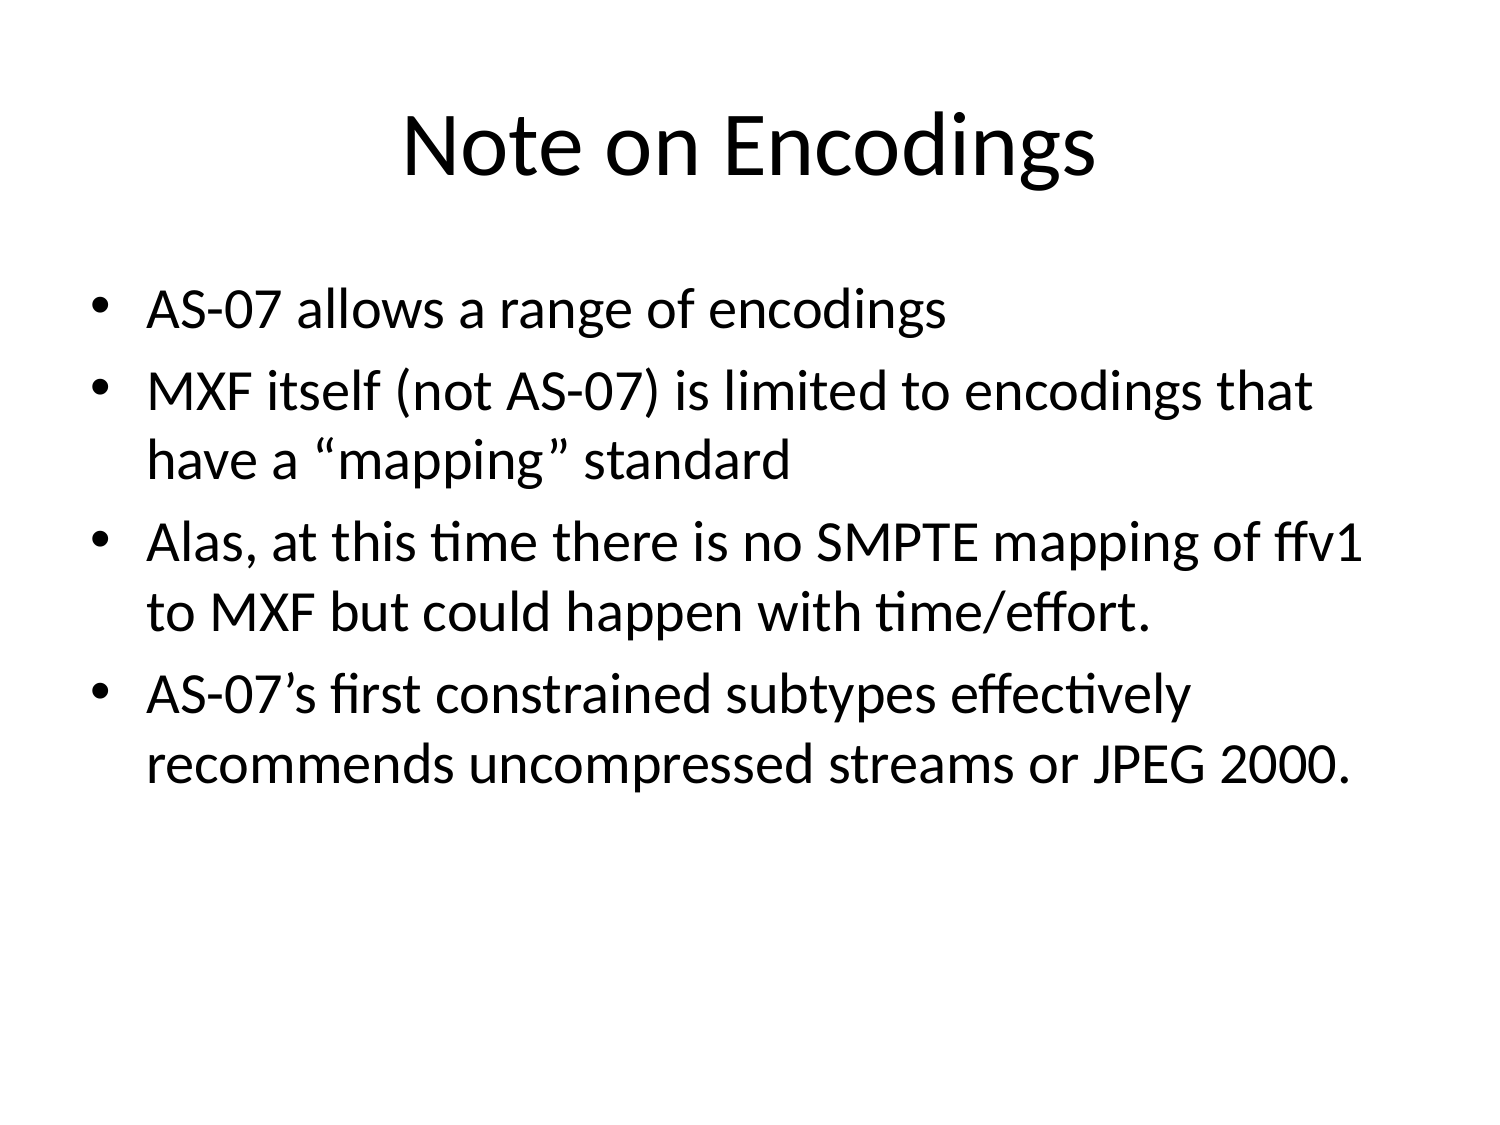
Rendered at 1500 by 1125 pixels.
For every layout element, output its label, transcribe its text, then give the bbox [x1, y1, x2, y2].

list AS-07 allows a range of encodings MXF itself (not AS-07) is limited to encodings that have a “mapping” standard Alas, at this time there is no SMPTE mapping of ffv1 to MXF but could happen with time/effort. AS-07’s first constrained subtypes effectively recommends uncompressed streams or JPEG 2000. [75, 262, 1425, 1005]
title Note on Encodings [75, 45, 1425, 233]
